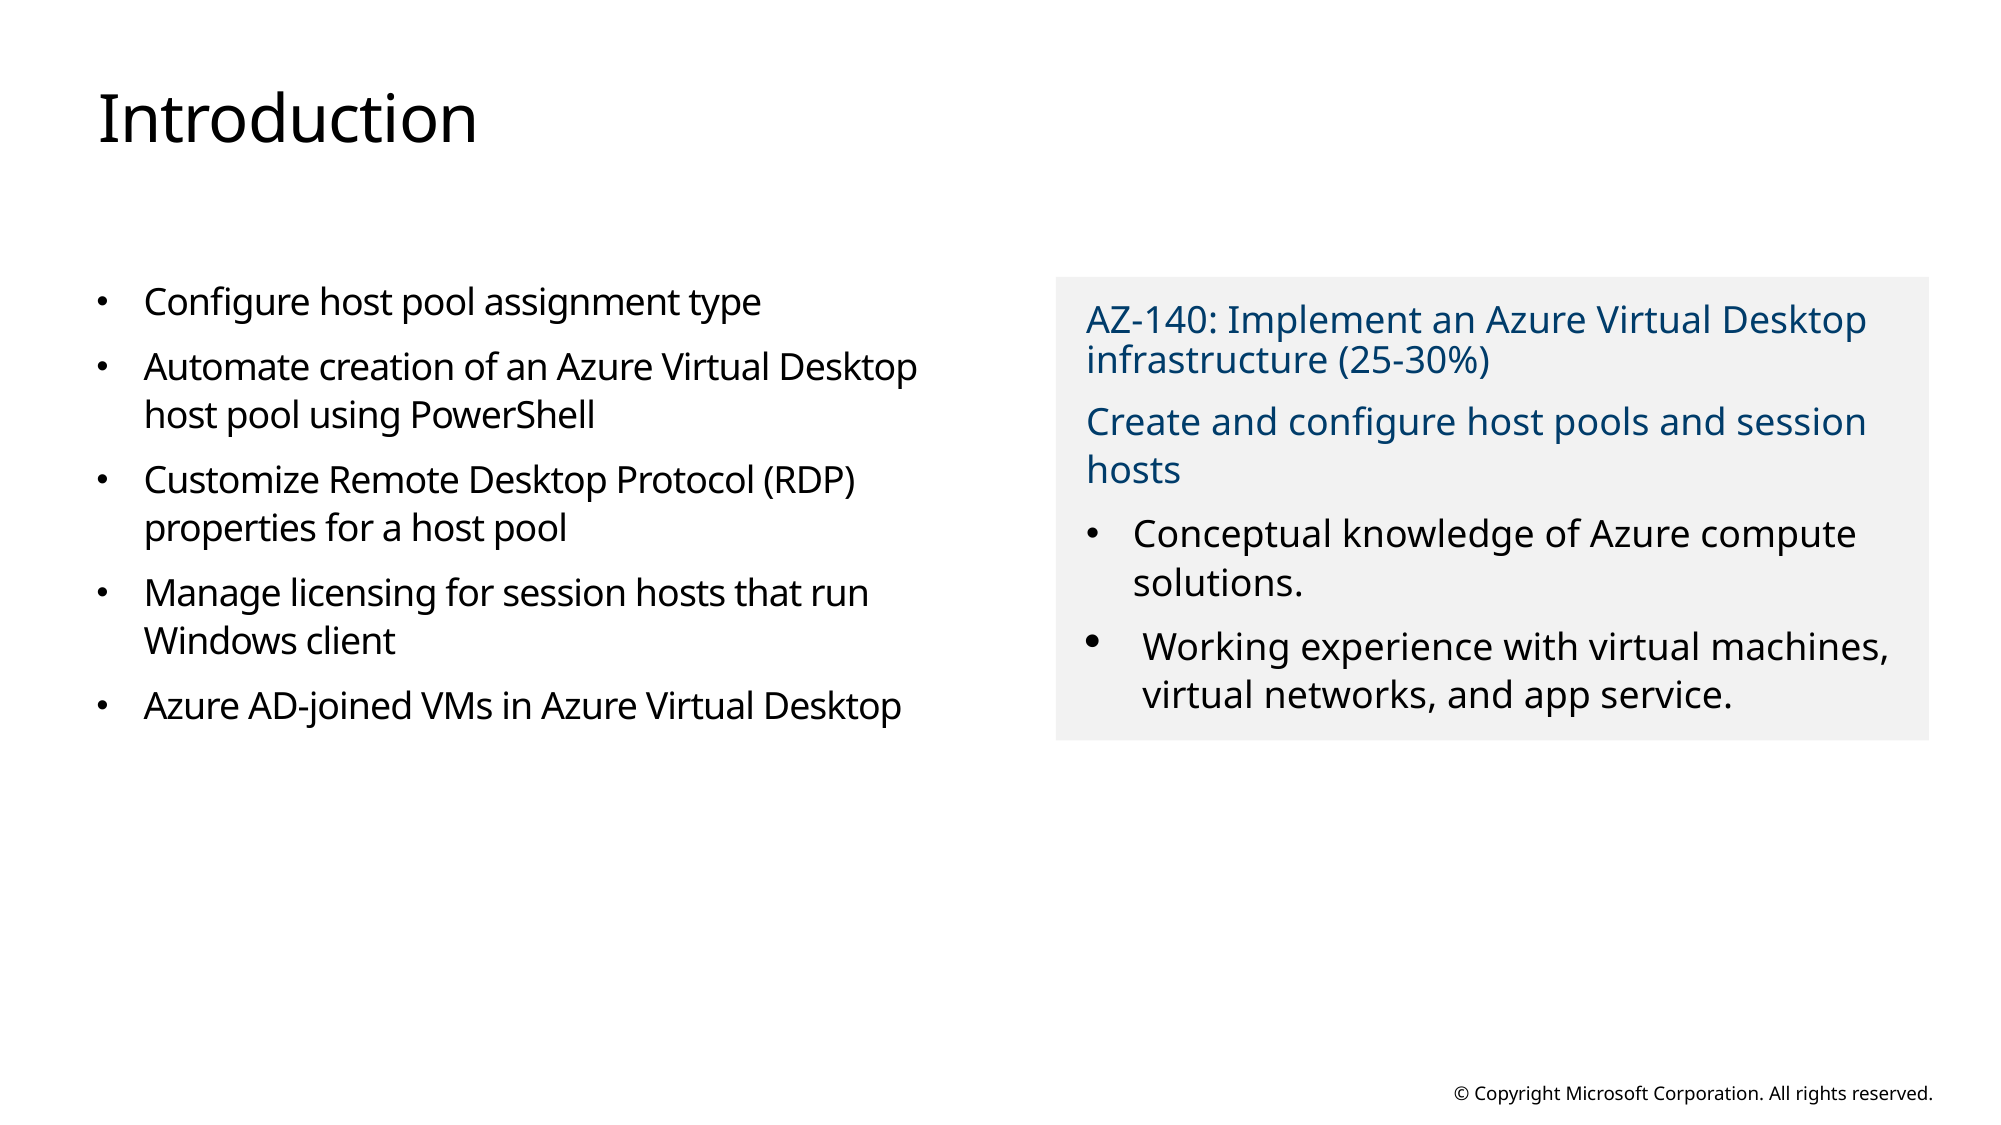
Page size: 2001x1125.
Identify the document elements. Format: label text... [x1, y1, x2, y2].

title Introduction [98, 69, 1960, 182]
text_box Configure host pool assignment type Automate creation of an Azure Virtual Desktop host pool using PowerShell Customize Remote Desktop Protocol (RDP) properties for a host pool Manage licensing for session hosts that run Windows client Azure AD-joined VMs in Azure Virtual Desktop [81, 267, 1014, 1047]
text_box AZ-140: Implement an Azure Virtual Desktop infrastructure (25-30%) Create and configure host pools and session hosts Conceptual knowledge of Azure compute solutions. Working experience with virtual machines, virtual networks, and app service. [1055, 276, 1929, 741]
